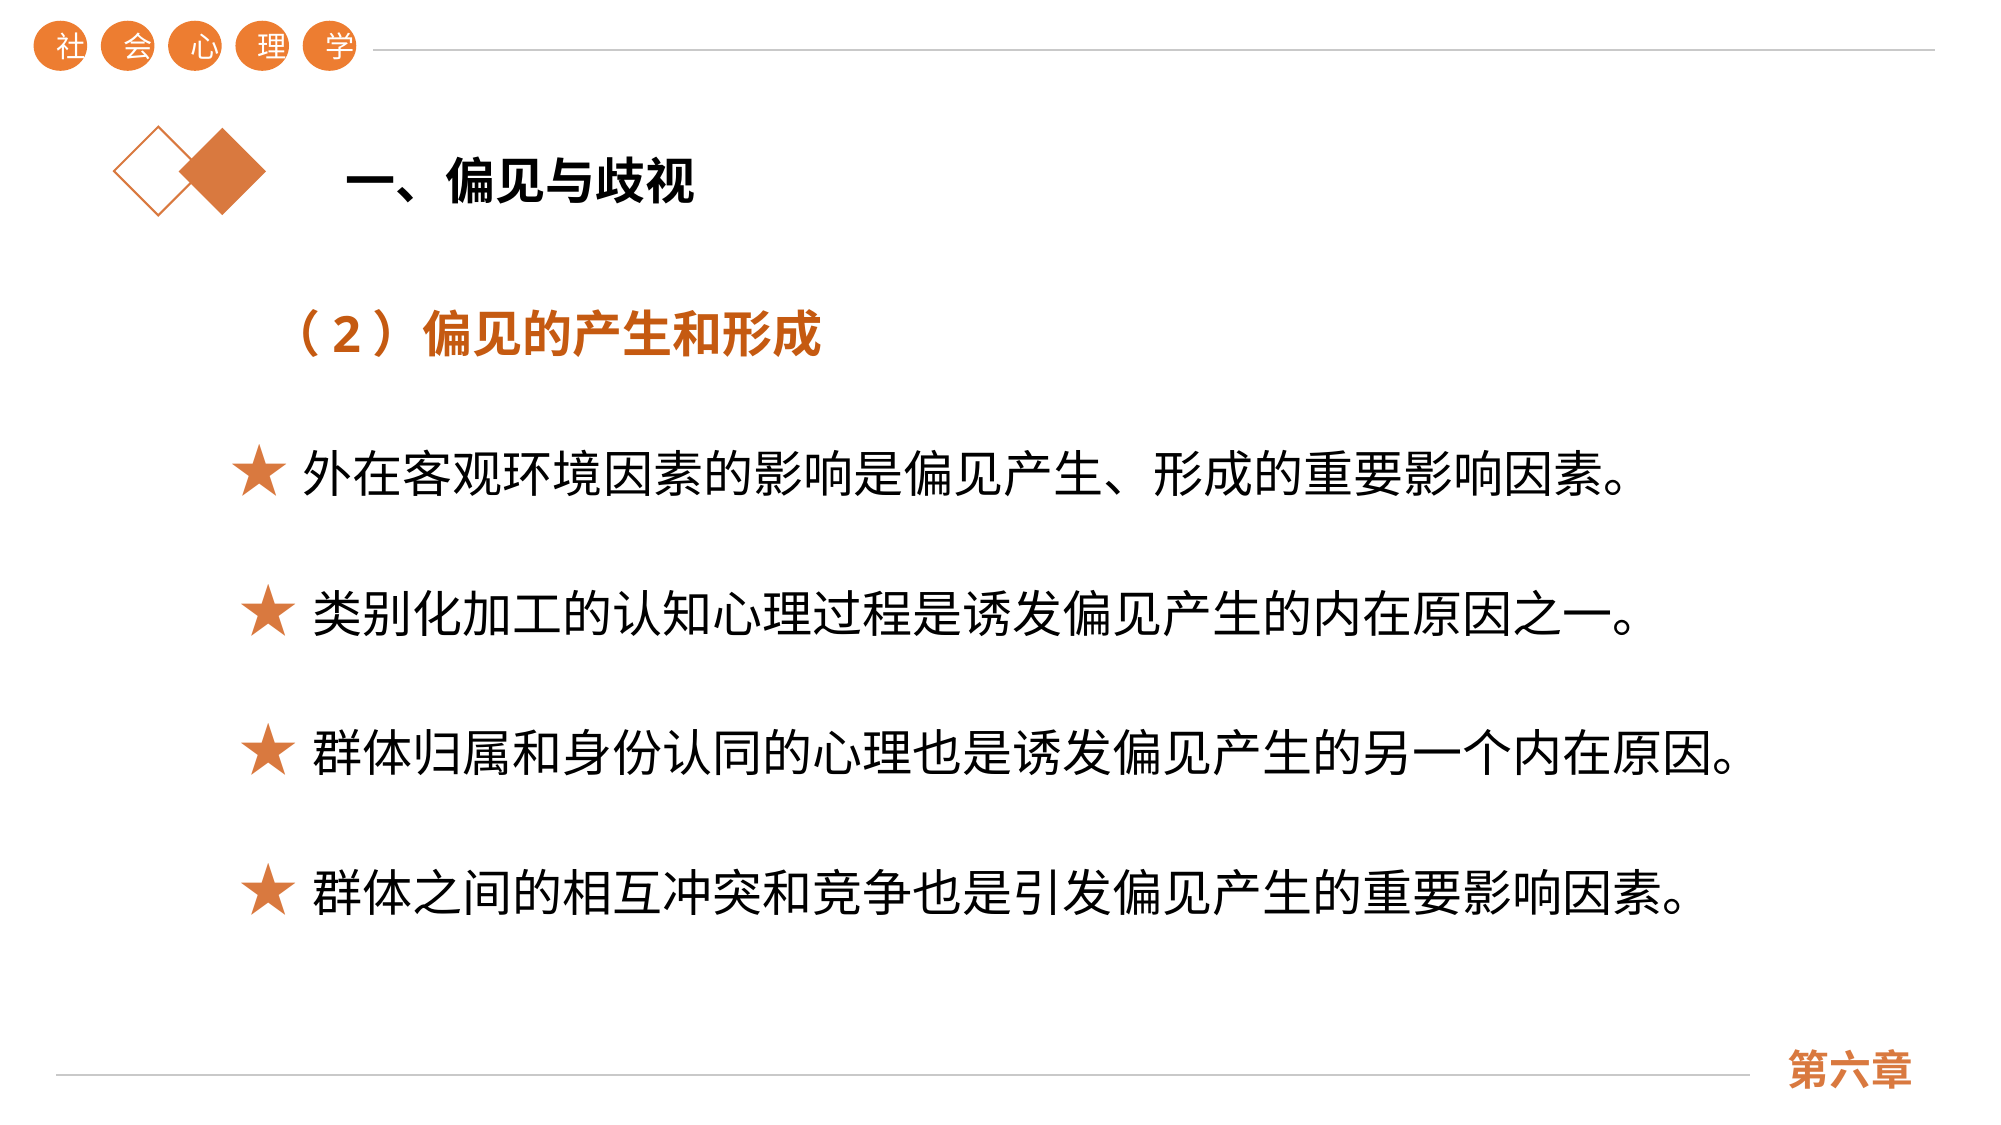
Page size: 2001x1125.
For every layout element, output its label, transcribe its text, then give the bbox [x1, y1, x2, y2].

text_box 一、偏见与歧视 [330, 130, 1198, 217]
text_box （2）偏见的产生和形成 ★外在客观环境因素的影响是偏见产生、形成的重要影响因素。 ★类别化加工的认知心理过程是诱发偏见产生的内在原因之一。 ★群体归属和身份认同的心理也是诱发偏见产生的另一个内在原因。 ★群体之间的相互冲突和竞争也是引发偏见产生的重要影响因素。 [202, 216, 1874, 931]
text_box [114, 126, 267, 216]
